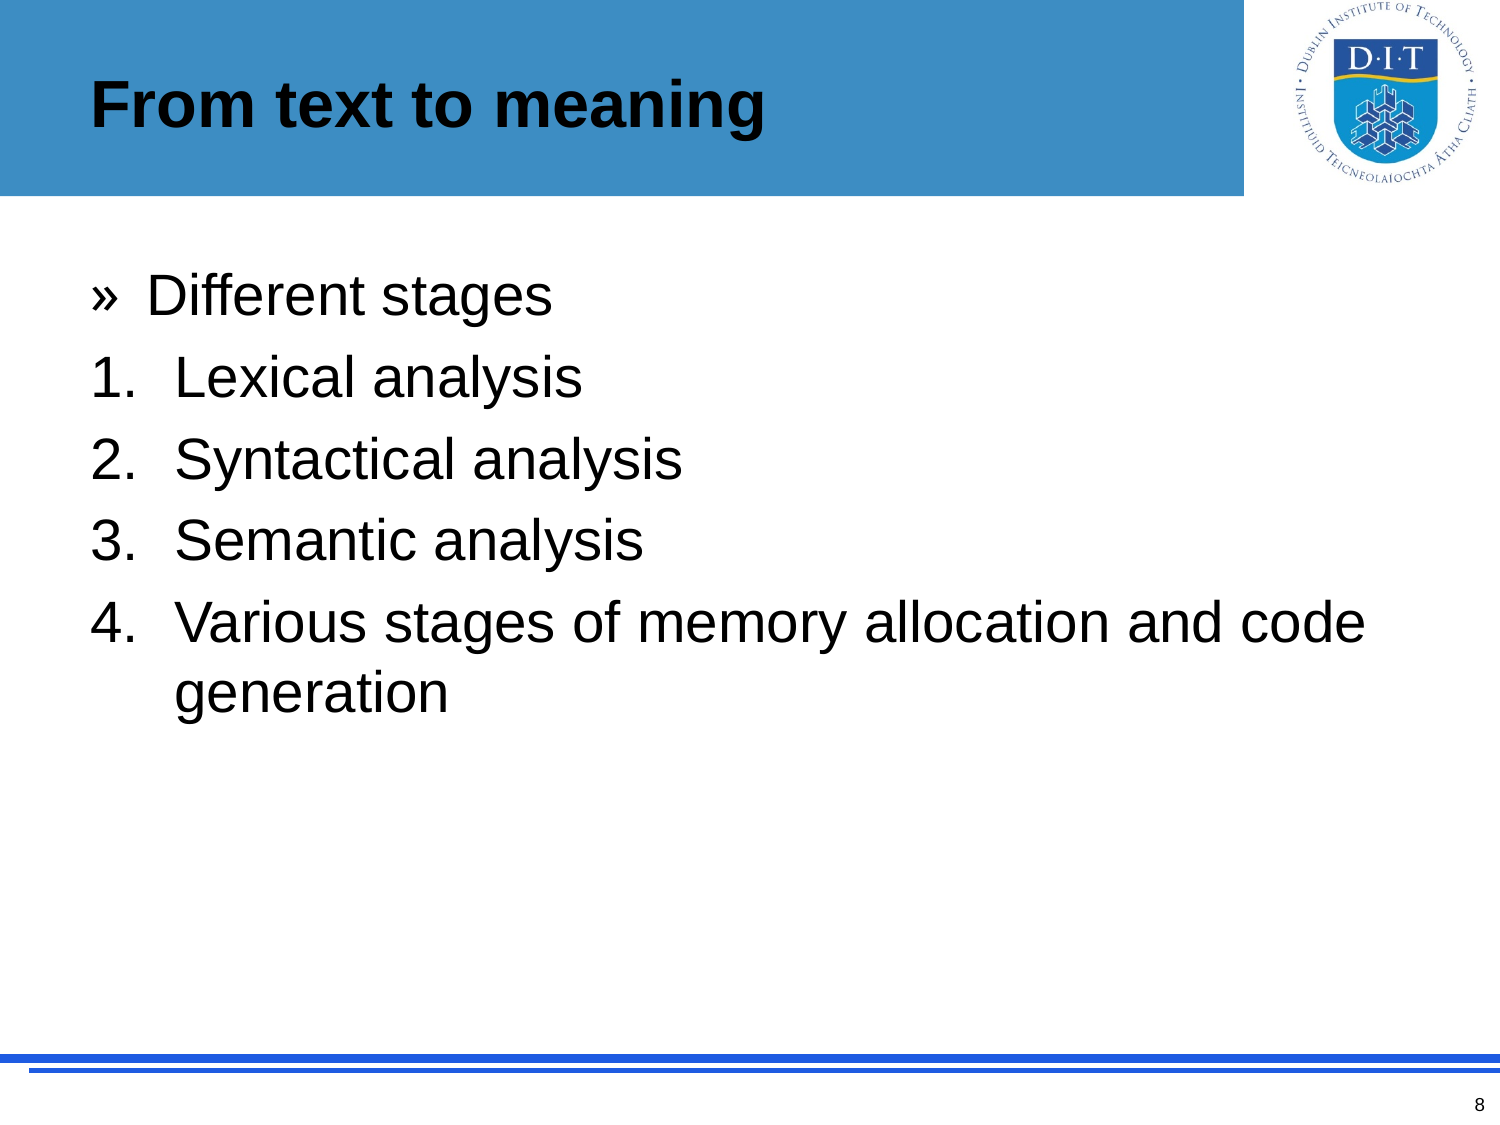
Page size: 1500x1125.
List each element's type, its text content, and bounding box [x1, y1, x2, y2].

slide_number 8 [1149, 1084, 1500, 1125]
title From text to meaning [74, 18, 1105, 182]
list Different stages Lexical analysis Syntactical analysis Semantic analysis Various stages of memory allocation and code generation [74, 249, 1426, 1051]
picture [1293, 0, 1478, 185]
